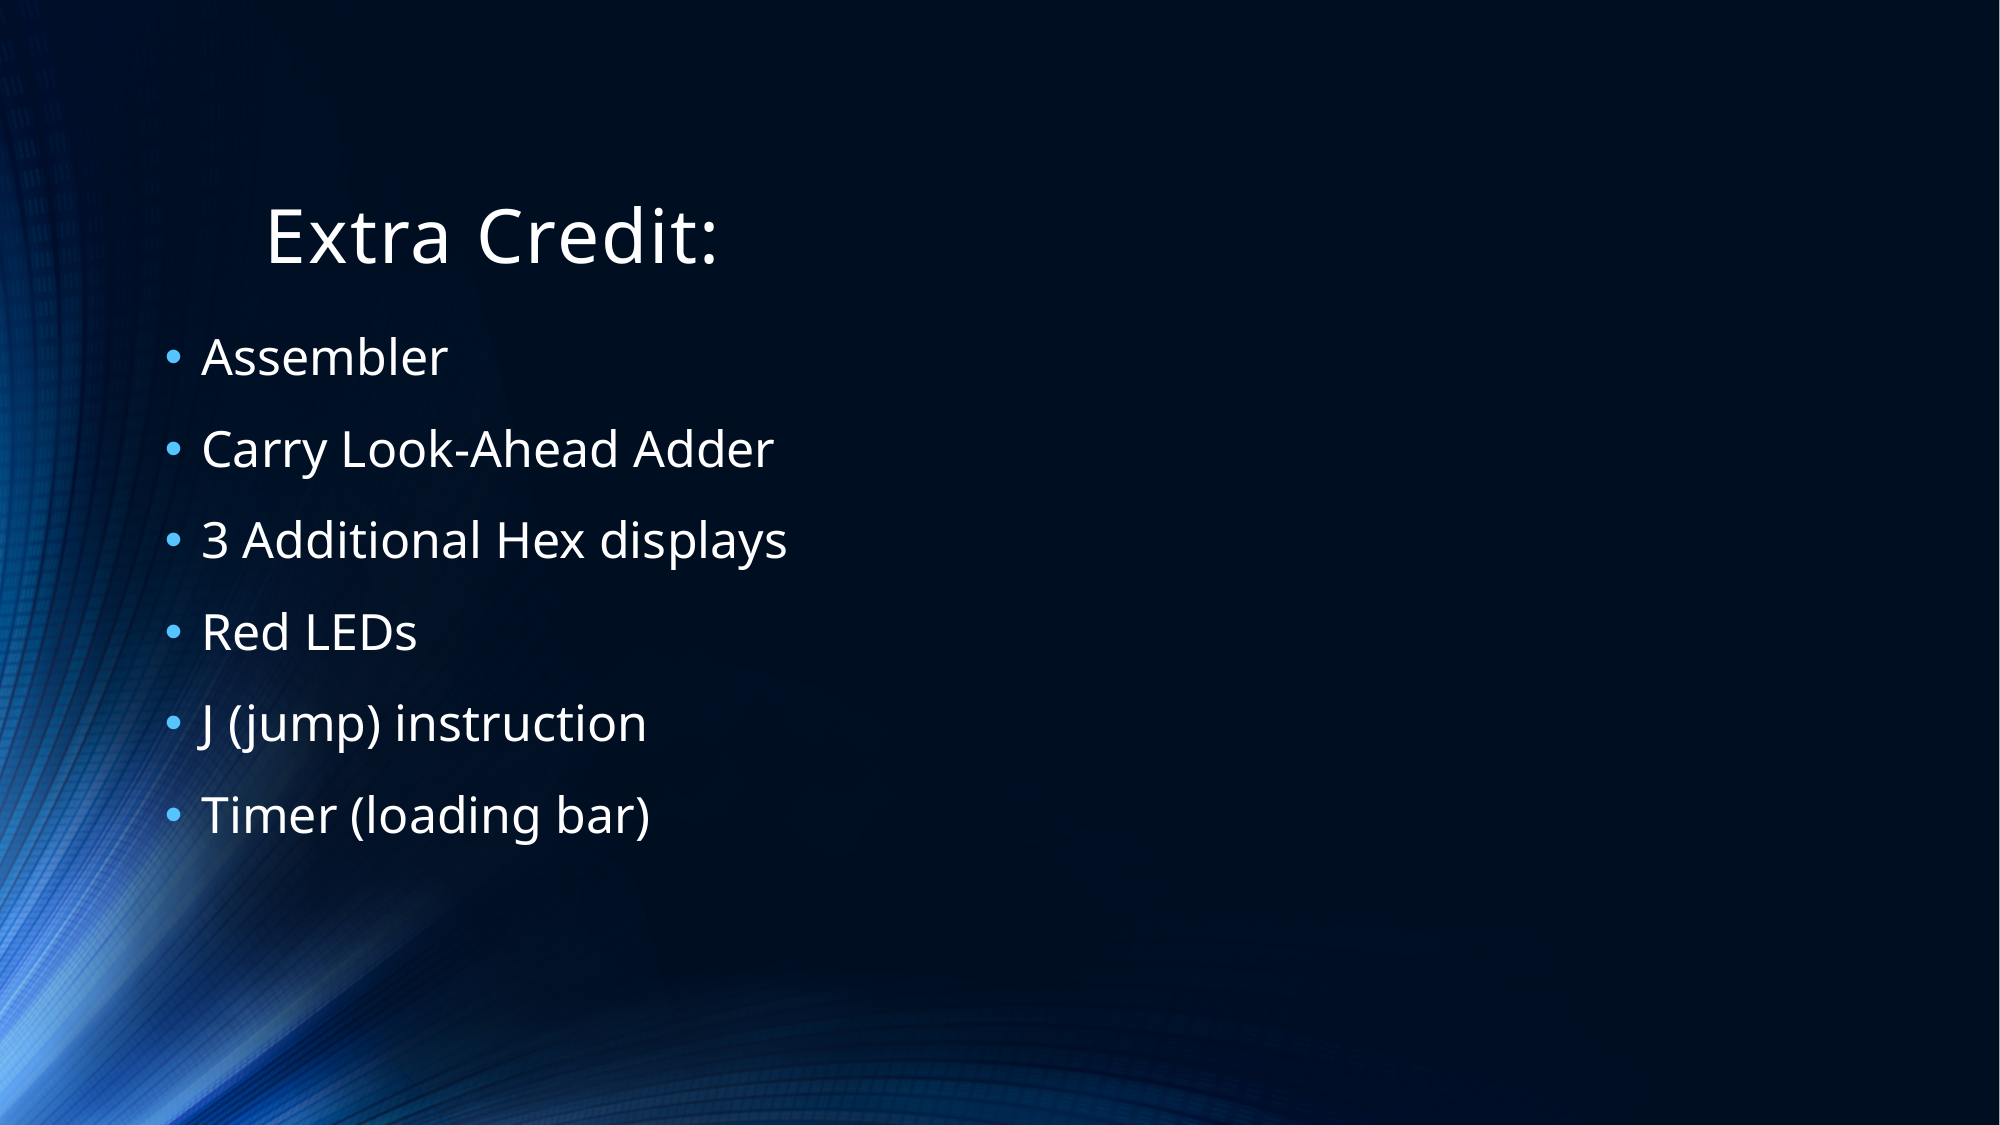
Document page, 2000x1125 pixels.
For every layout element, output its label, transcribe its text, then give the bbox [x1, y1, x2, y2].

title Extra Credit: [249, 62, 1750, 288]
list Assembler Carry Look-Ahead Adder 3 Additional Hex displays Red LEDs J (jump) instruction Timer (loading bar) [149, 324, 1750, 1000]
picture [0, 0, 2000, 1125]
